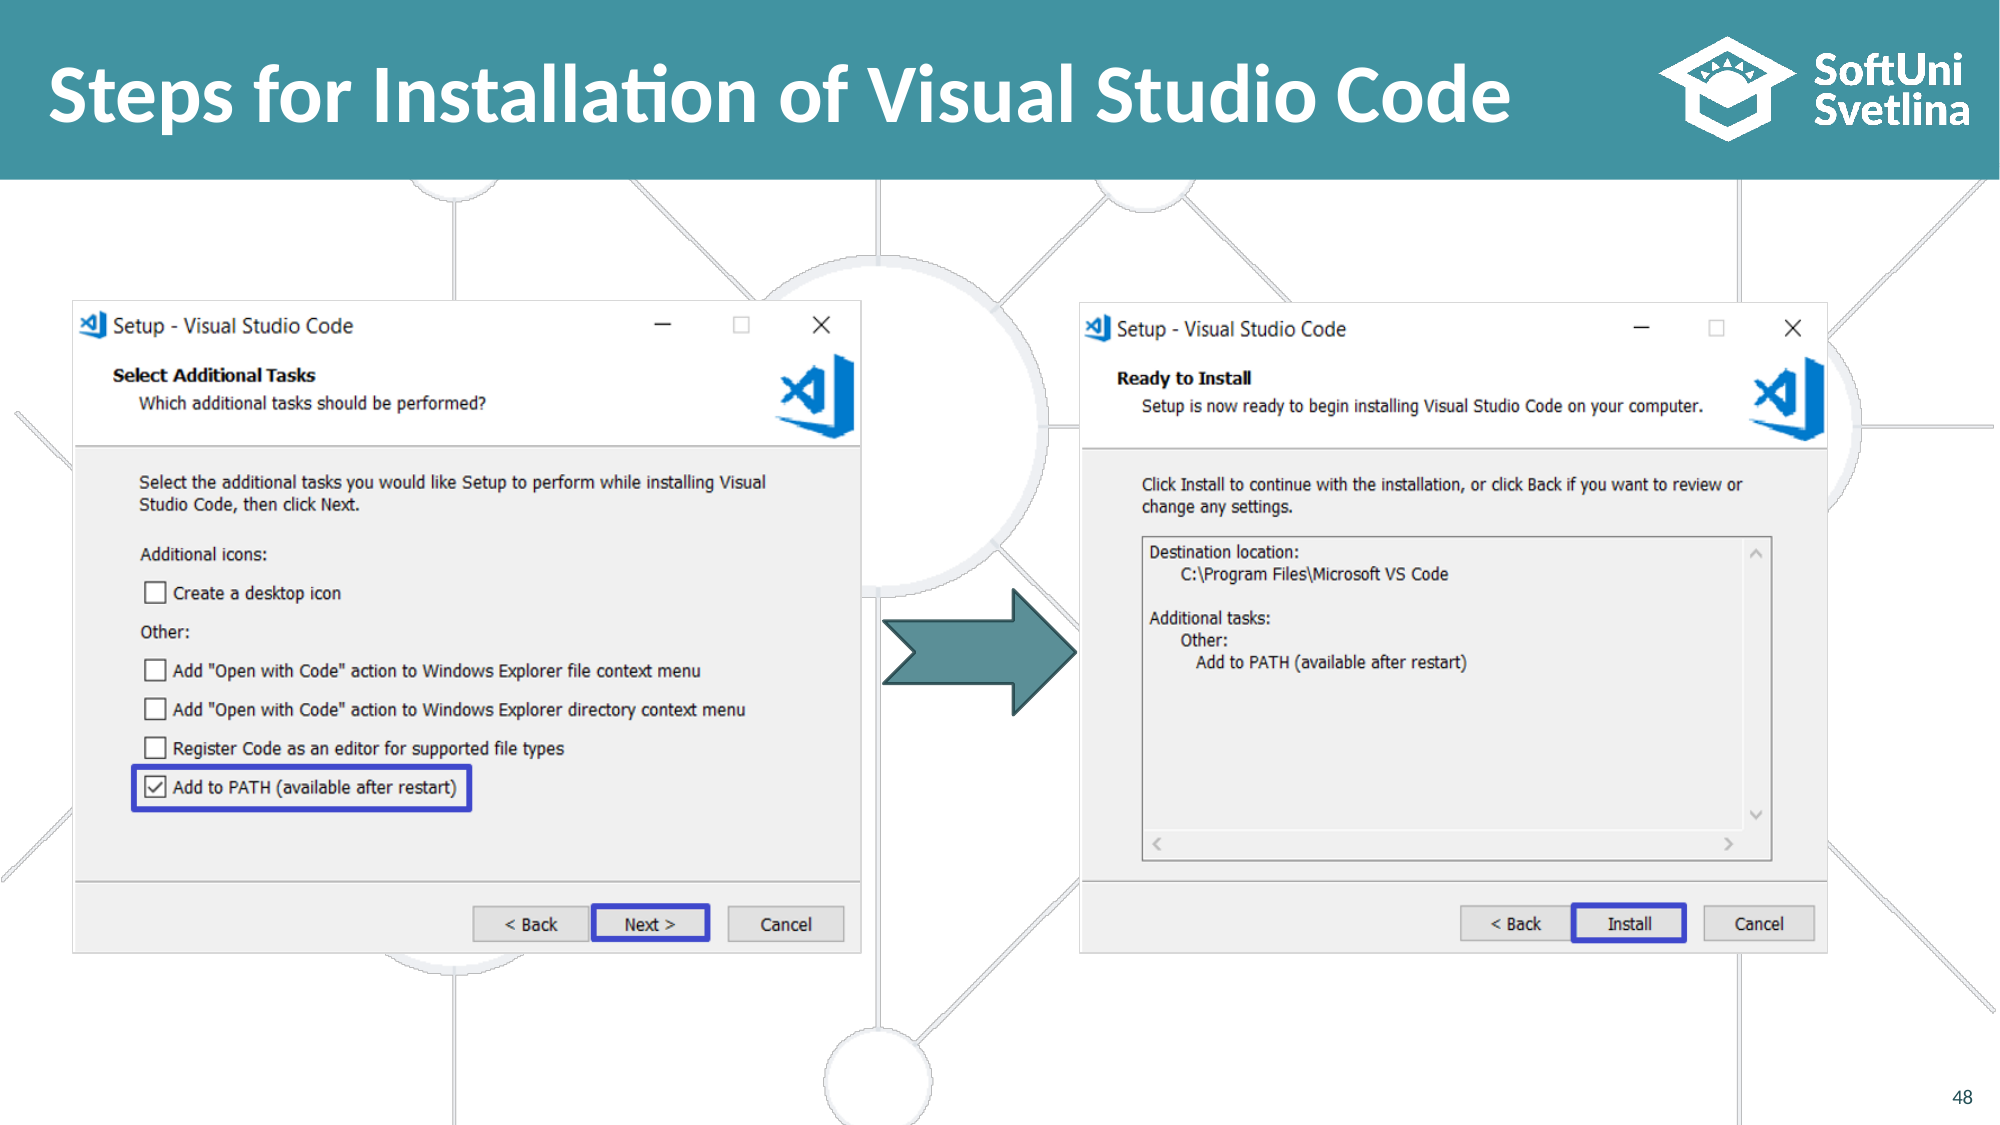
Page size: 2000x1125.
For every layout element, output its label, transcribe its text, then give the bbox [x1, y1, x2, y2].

picture [0, 180, 2000, 1125]
text_box [883, 589, 1075, 715]
title Steps for Installation of Visual Studio Code [31, 16, 1638, 162]
list [31, 196, 1970, 1109]
picture [1653, 32, 1971, 146]
slide_number ‹#› [1927, 1067, 1989, 1117]
